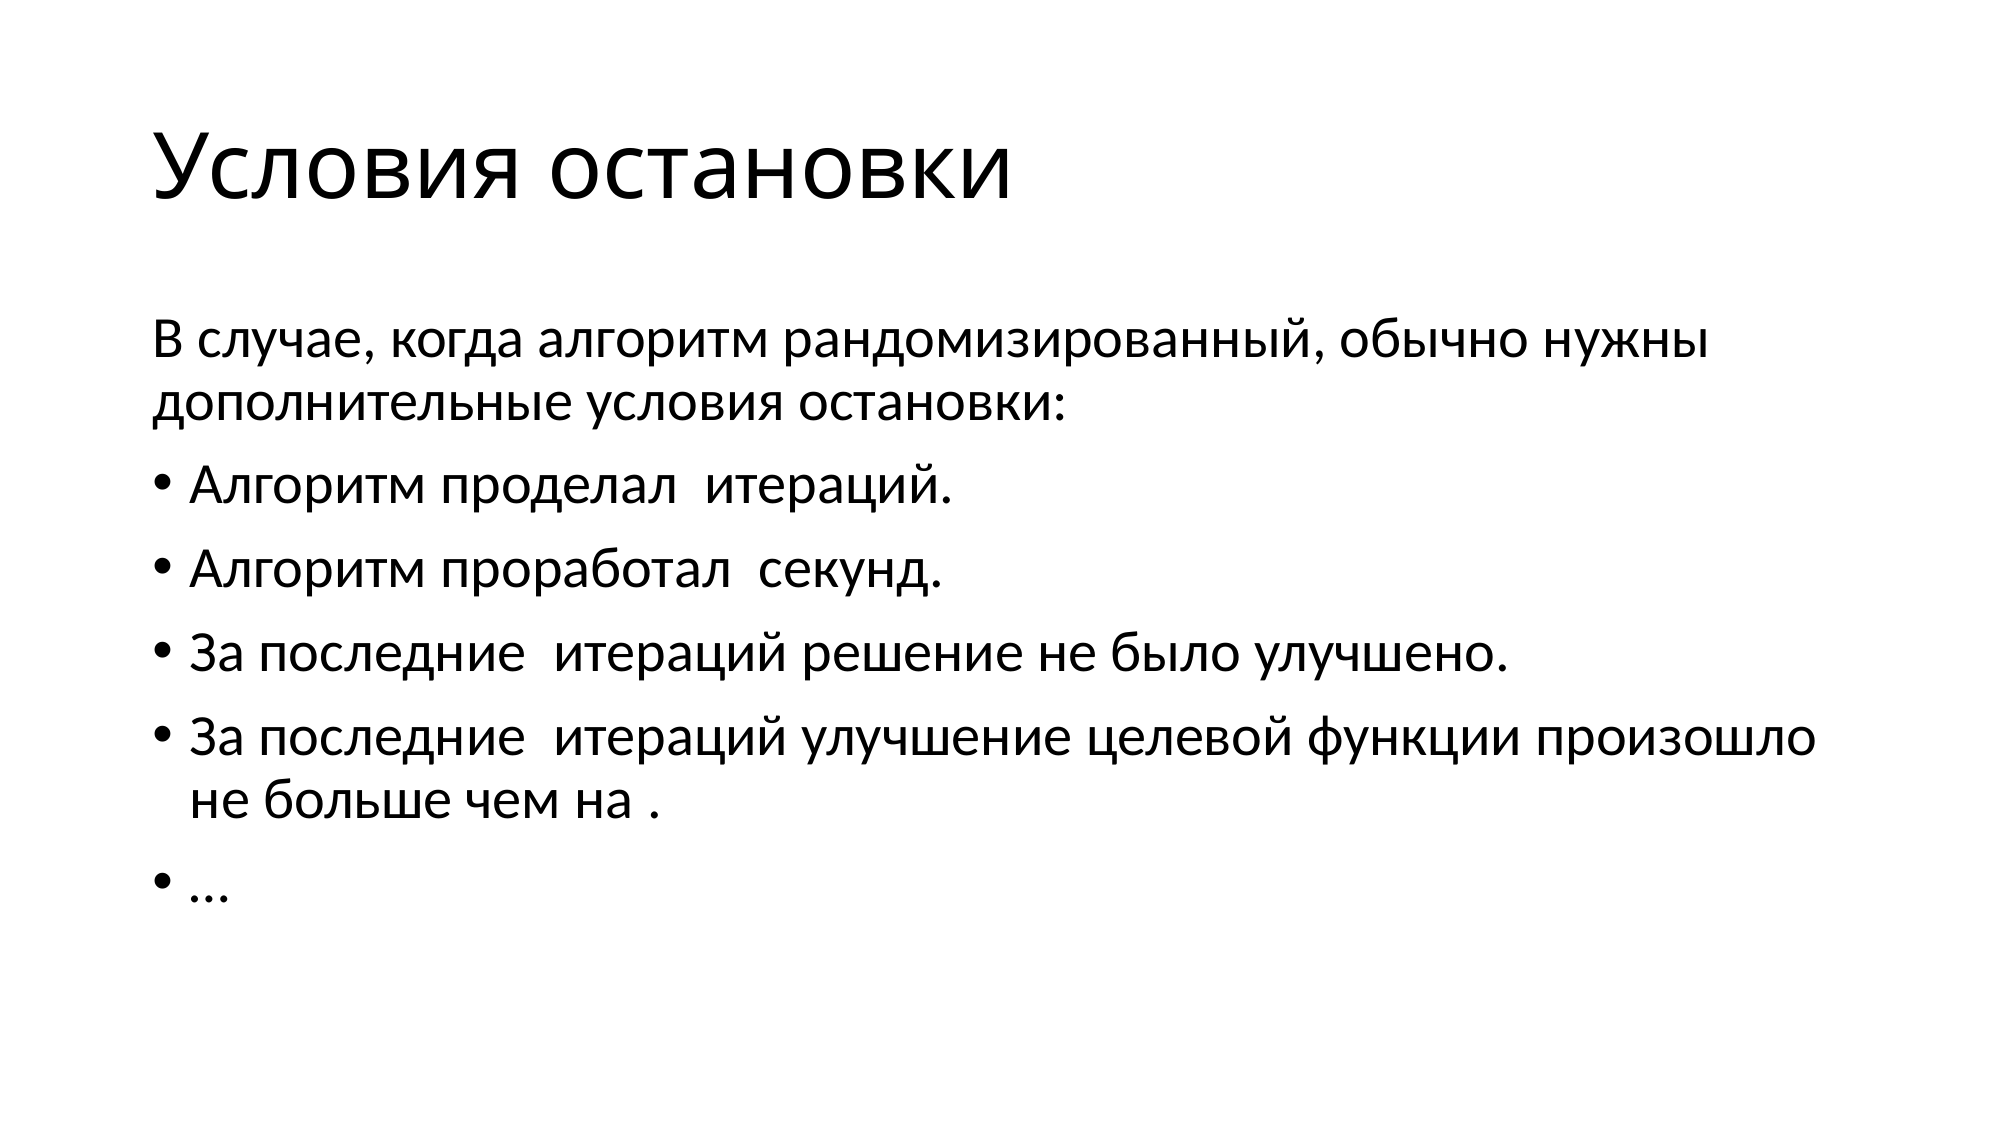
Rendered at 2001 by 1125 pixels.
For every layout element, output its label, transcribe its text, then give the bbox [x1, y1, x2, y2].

title Условия остановки [137, 59, 1863, 278]
